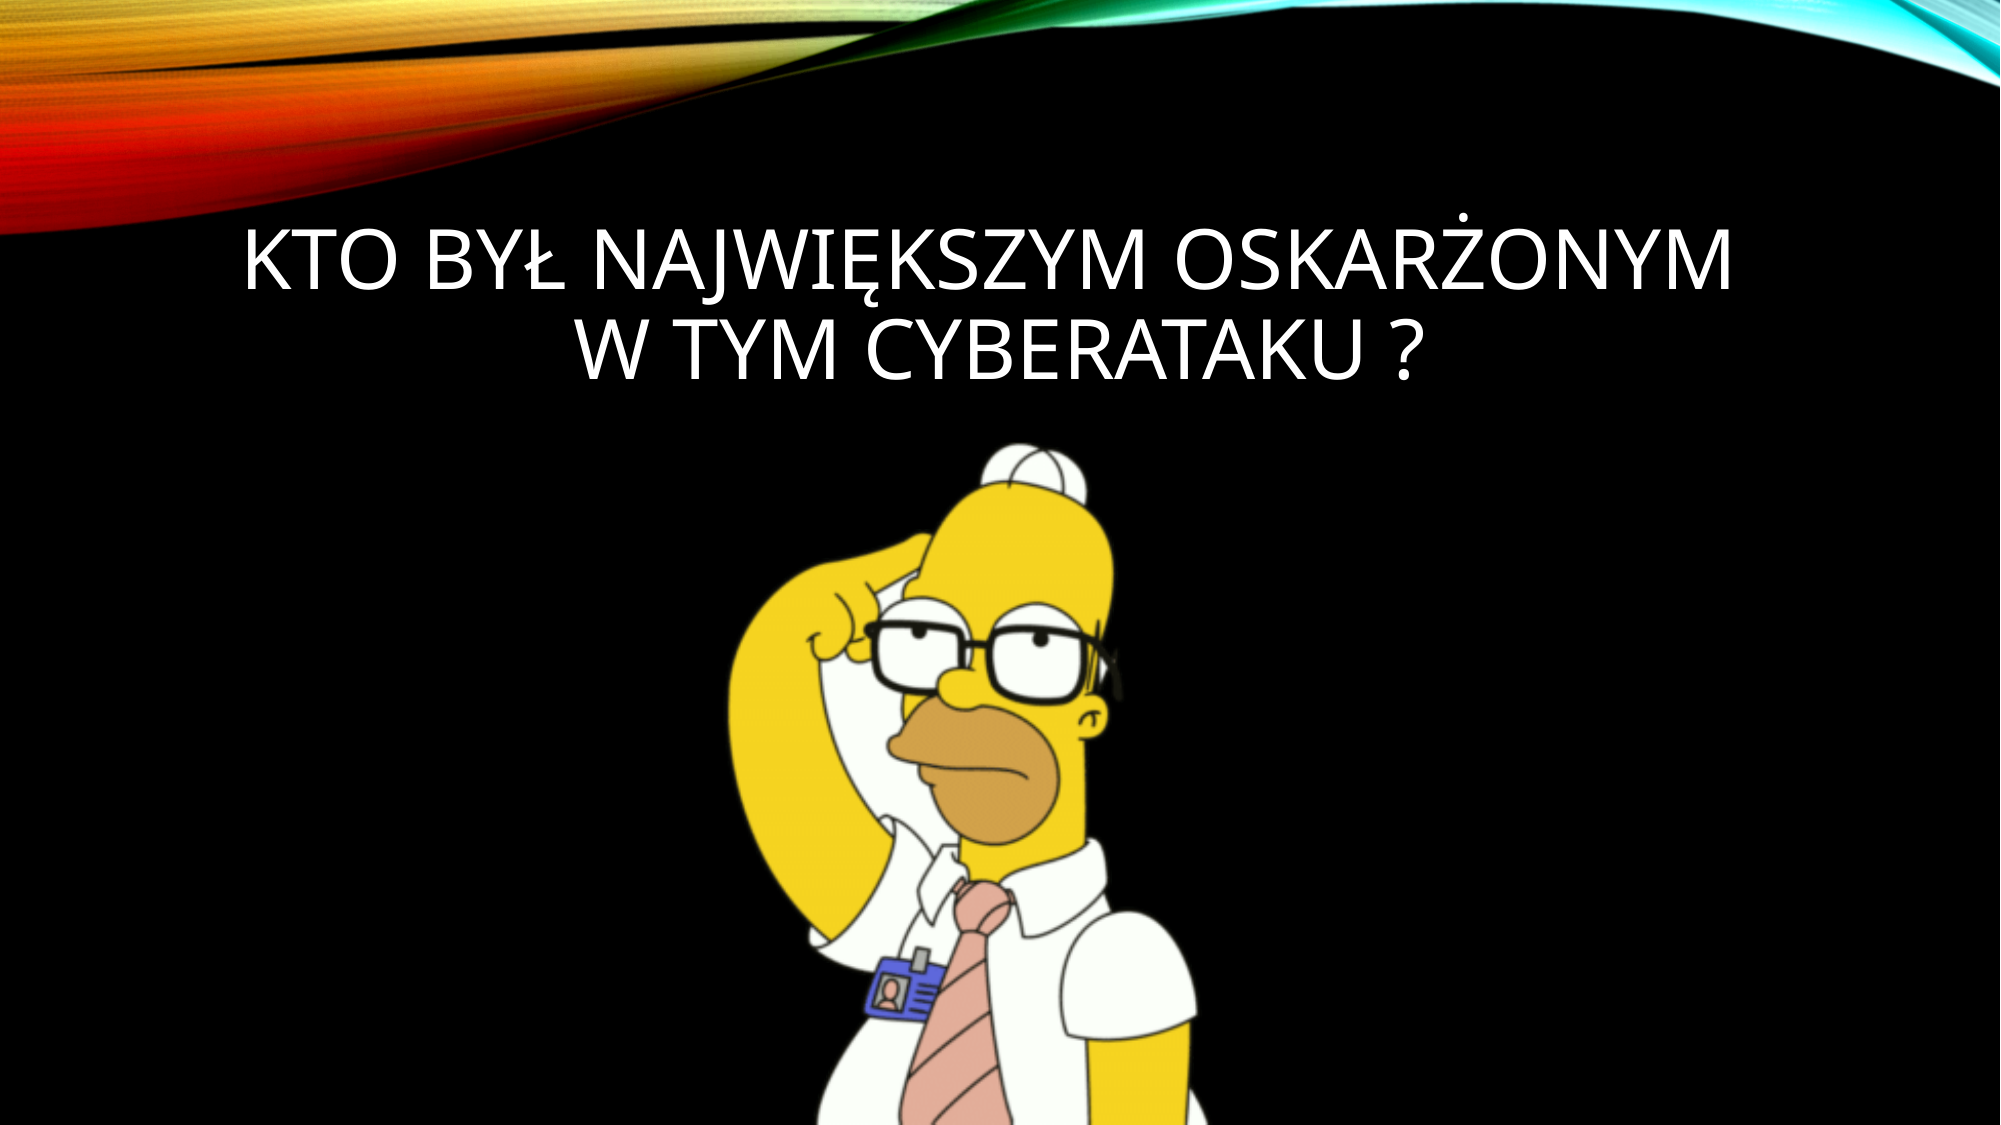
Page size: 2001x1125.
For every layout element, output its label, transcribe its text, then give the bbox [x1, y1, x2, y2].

title Kto Był Największym OSKARŻONYM W TYM CYBERATAKU ? [112, 125, 1888, 490]
picture [0, 0, 2000, 237]
picture [455, 442, 1481, 1125]
